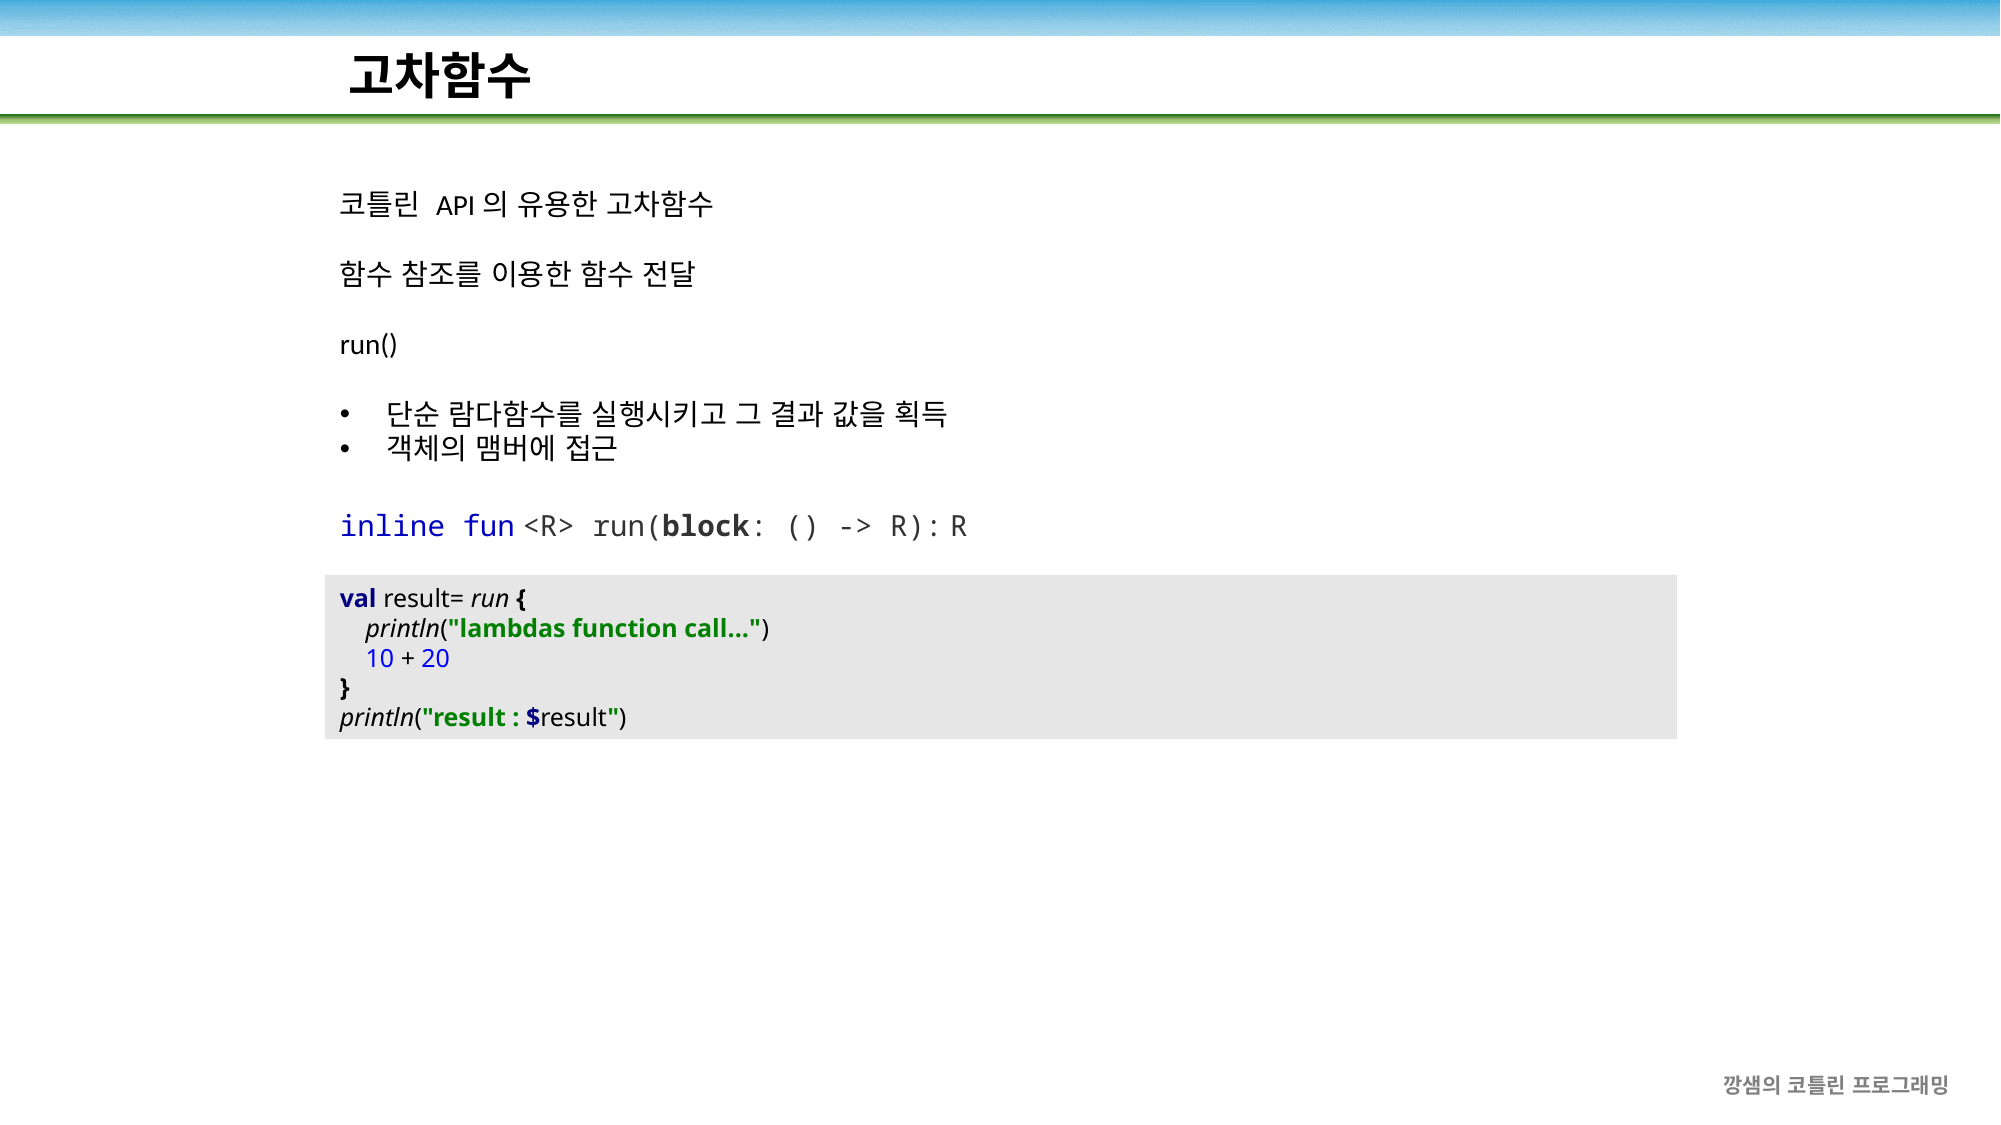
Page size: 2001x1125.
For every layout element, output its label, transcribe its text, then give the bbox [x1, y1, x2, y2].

text_box 고차함수 [334, 37, 548, 113]
text_box inline fun <R> run(block: () -> R): R [324, 500, 1678, 550]
text_box val result= run { println("lambdas function call...") 10 + 20 } println("result : $result") [324, 574, 1678, 740]
picture [0, 114, 2000, 124]
picture [0, 0, 2000, 36]
text_box 코틀린 API의 유용한 고차함수 함수 참조를 이용한 함수 전달 run() 단순 람다함수를 실행시키고 그 결과 값을 획득 객체의 맴버에 접근 [324, 178, 1678, 474]
